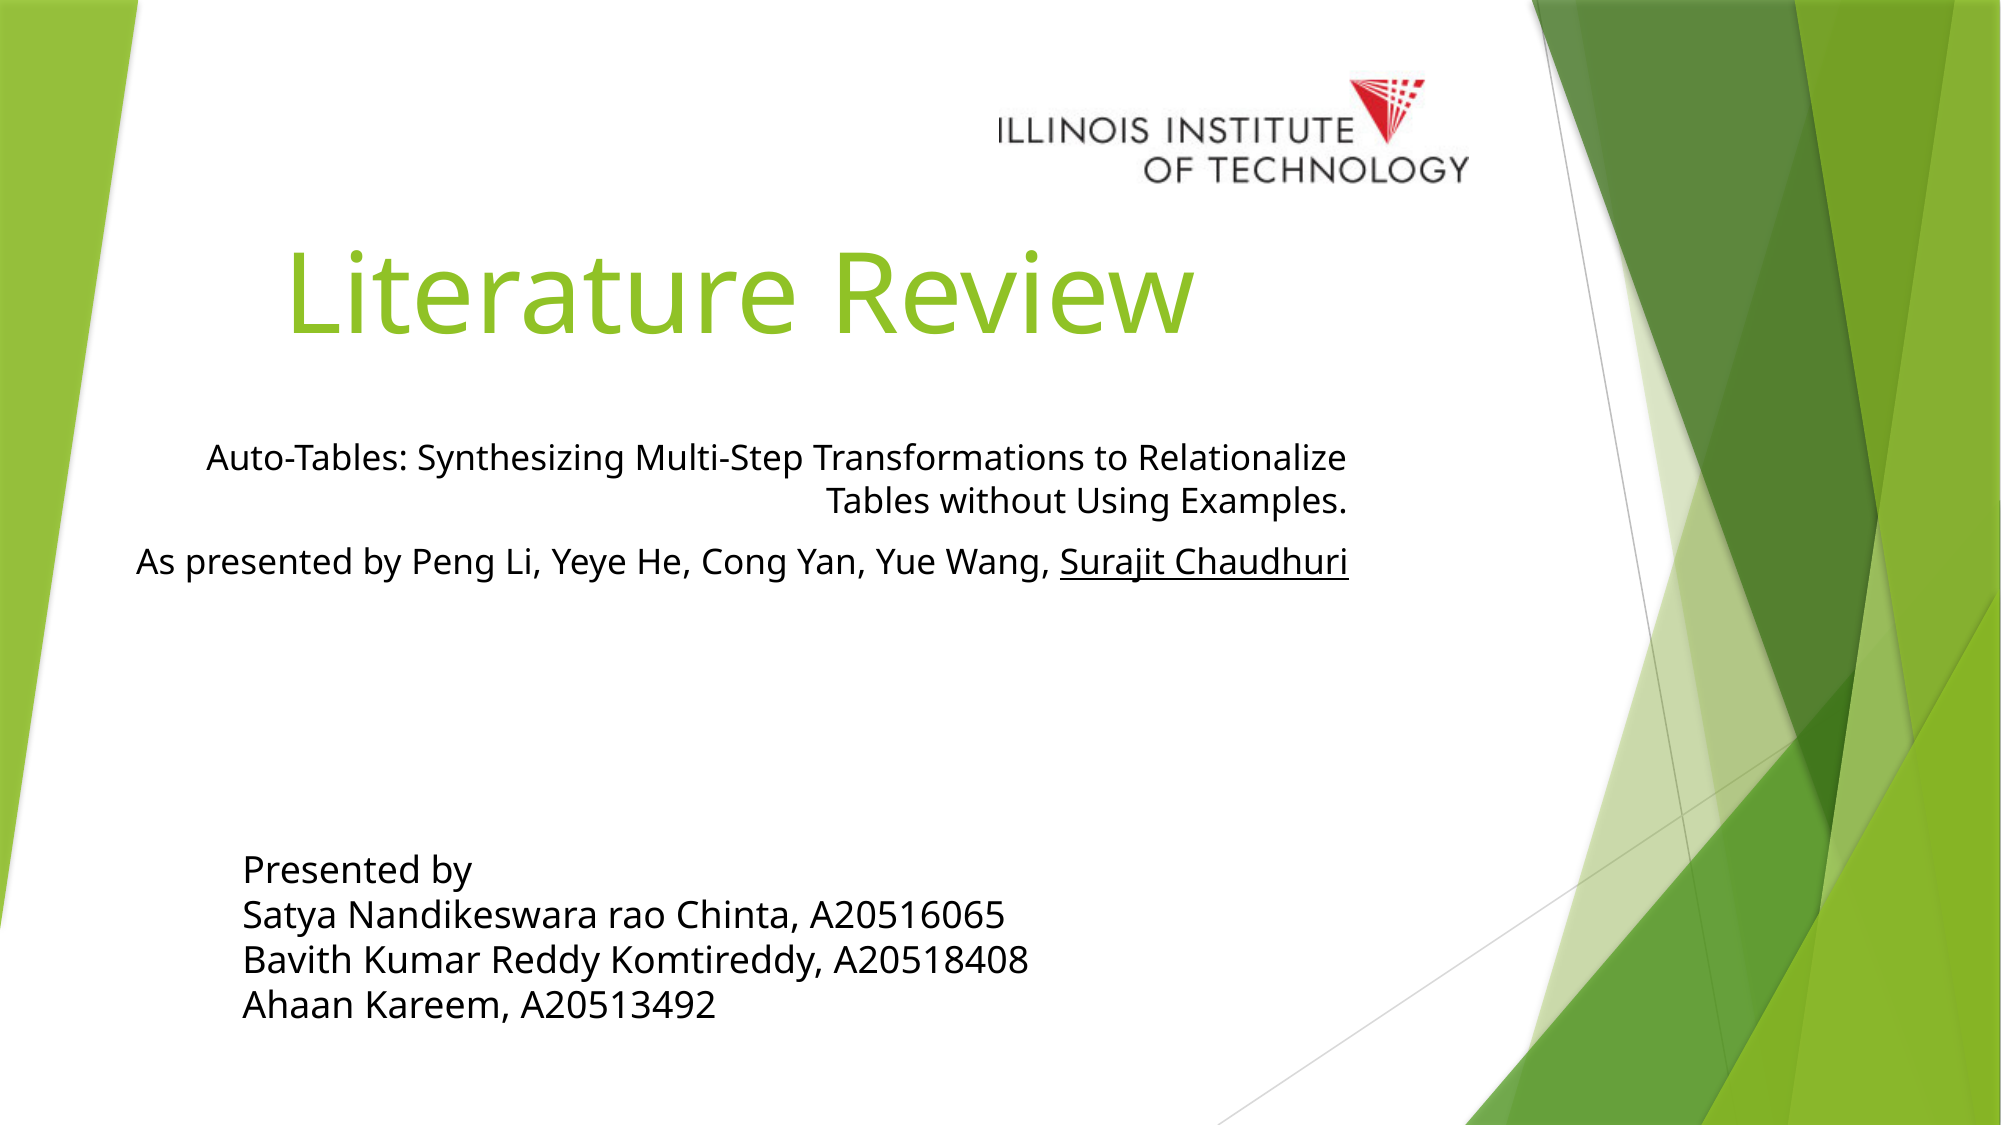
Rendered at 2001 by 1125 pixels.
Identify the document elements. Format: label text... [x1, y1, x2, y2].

subtitle Auto-Tables: Synthesizing Multi-Step Transformations to Relationalize Tables without Using Examples. As presented by Peng Li, Yeye He, Cong Yan, Yue Wang, Surajit Chaudhuri [89, 428, 1364, 609]
title Literature Review [262, 98, 1212, 364]
picture [999, 32, 1470, 234]
text_box Presented by Satya Nandikeswara rao Chinta, A20516065 Bavith Kumar Reddy Komtireddy, A20518408 Ahaan Kareem, A20513492 [227, 838, 1116, 1034]
